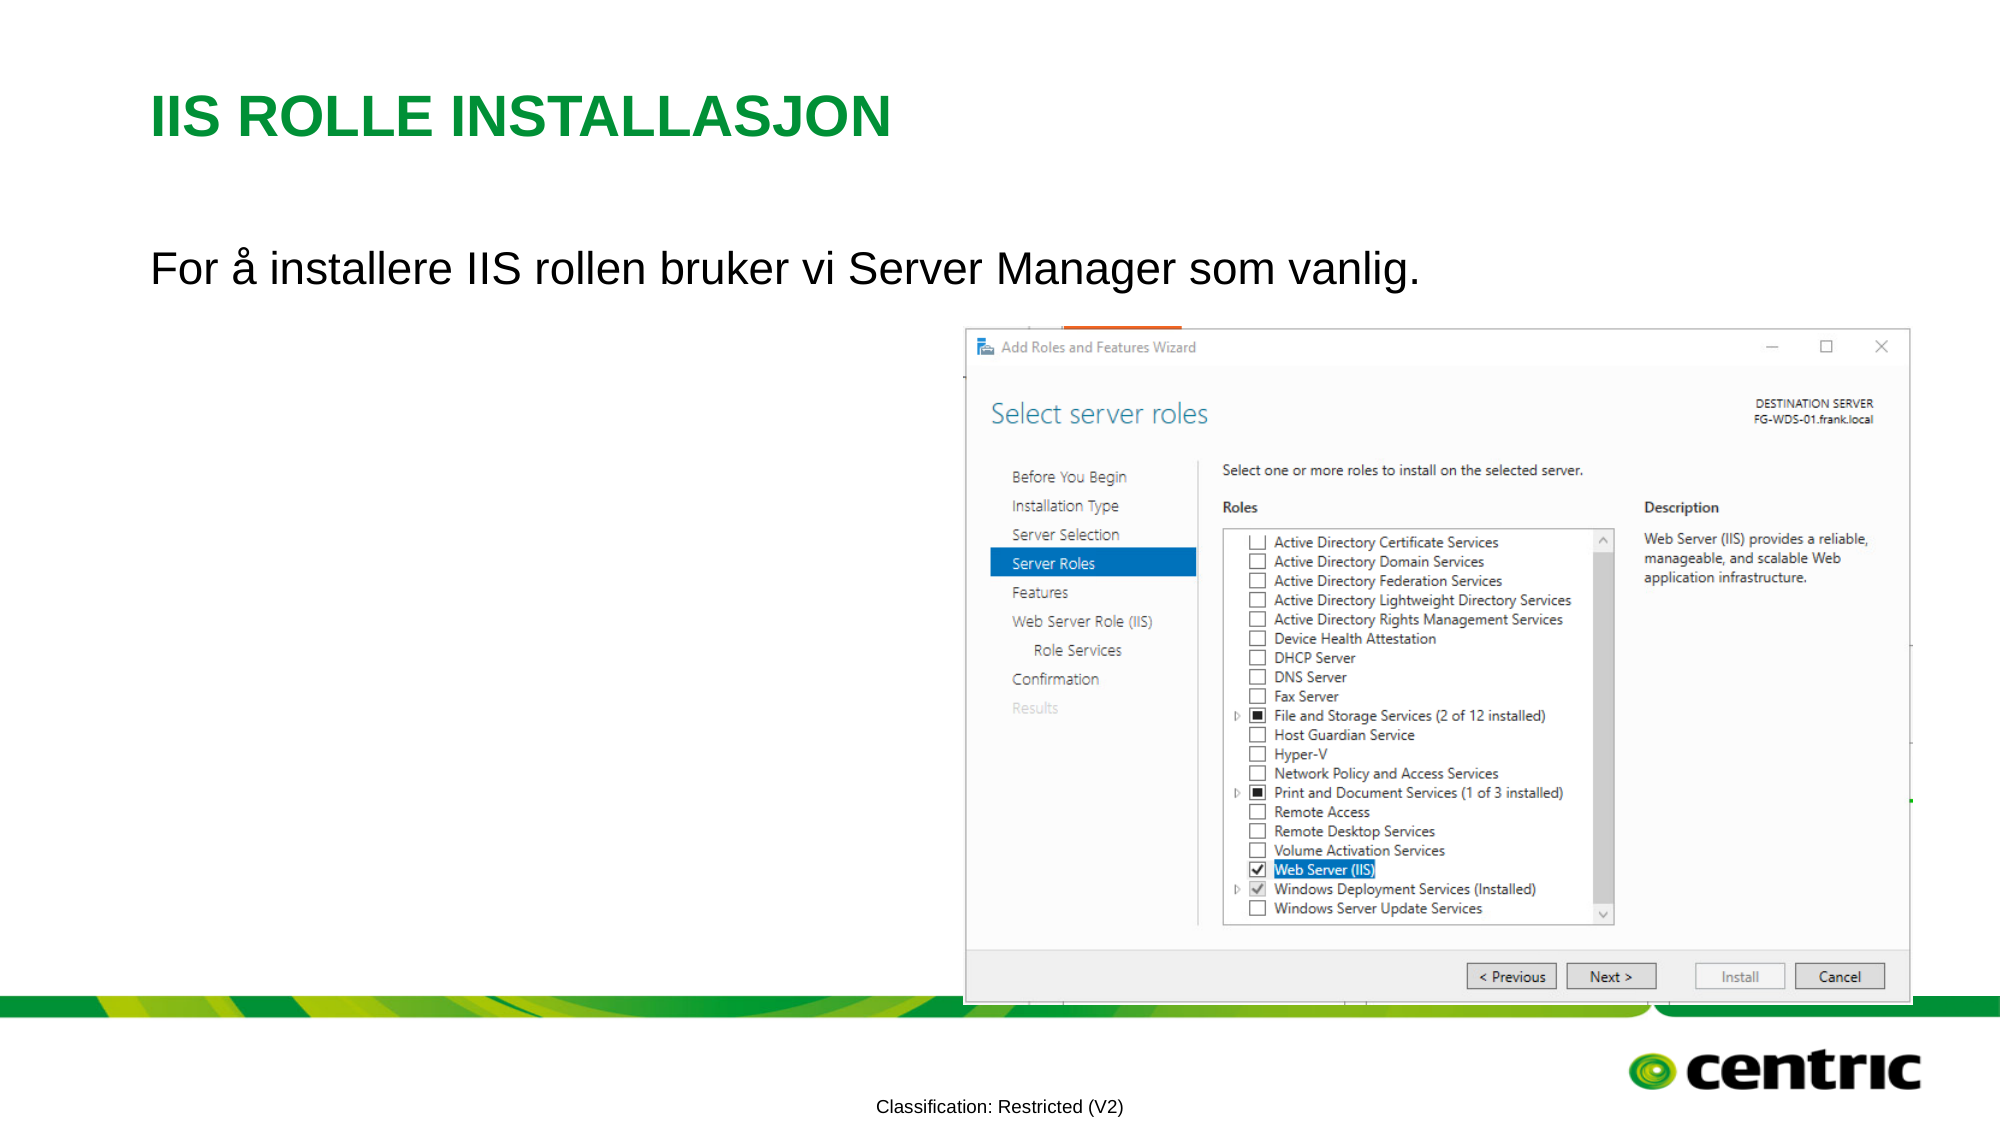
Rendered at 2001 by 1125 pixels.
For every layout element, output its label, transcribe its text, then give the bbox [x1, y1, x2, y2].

list For å installere IIS rollen bruker vi Server Manager som vanlig. [135, 231, 1921, 975]
picture [0, 326, 2000, 1125]
title Iis rolle installasjon [135, 77, 1921, 213]
